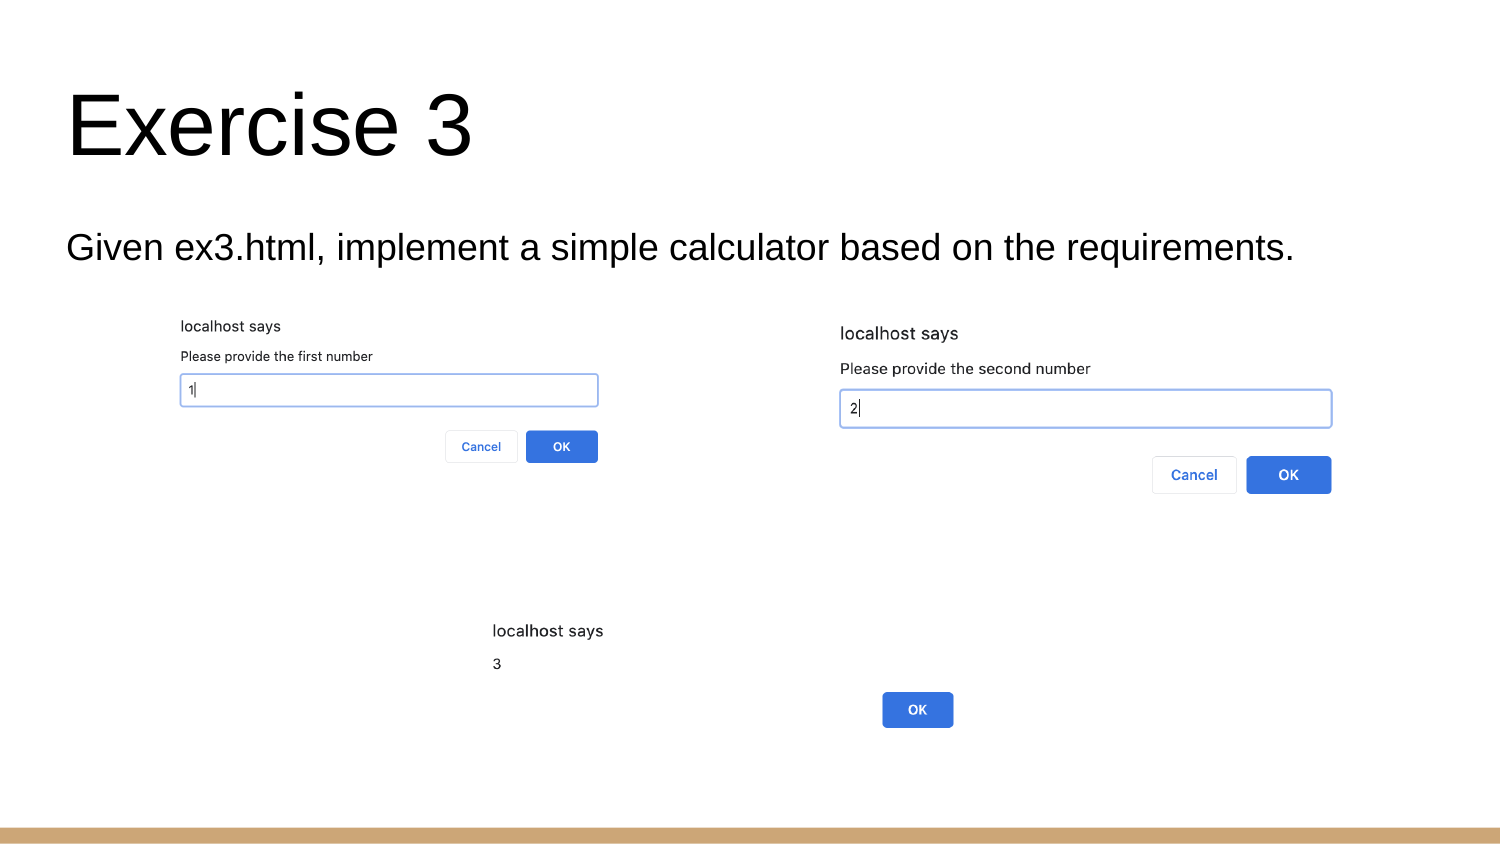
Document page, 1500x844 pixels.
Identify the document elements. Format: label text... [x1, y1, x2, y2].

picture [176, 312, 611, 475]
picture [479, 611, 962, 743]
text_box Given ex3.html, implement a simple calculator based on the requirements. [51, 200, 1449, 752]
text_box Exercise 3 [51, 51, 1449, 189]
picture [828, 312, 1342, 501]
